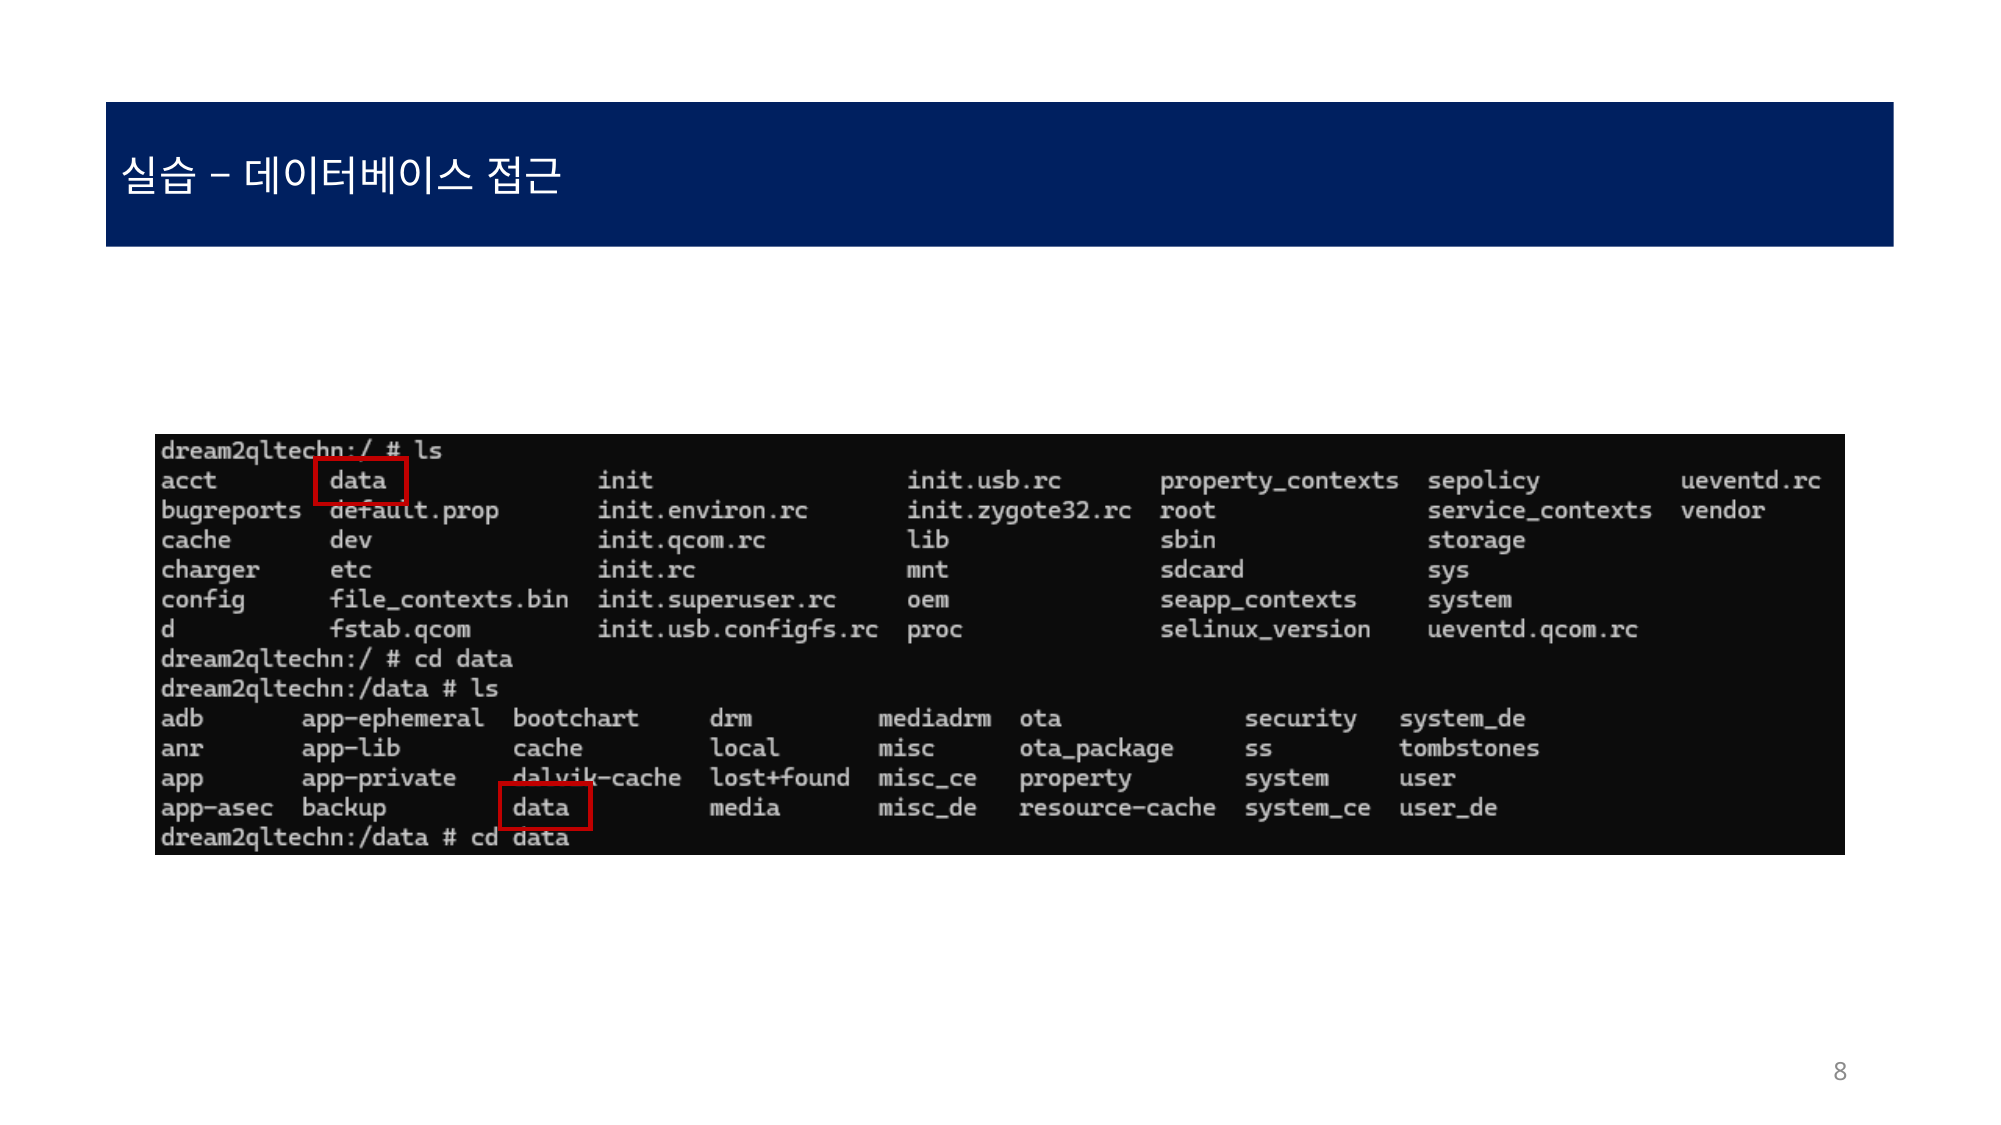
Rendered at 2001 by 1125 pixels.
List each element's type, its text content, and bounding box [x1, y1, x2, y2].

slide_number 8 [1412, 1042, 1863, 1103]
text_box 실습 – 데이터베이스 접근 [105, 101, 1895, 248]
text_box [155, 434, 1845, 855]
